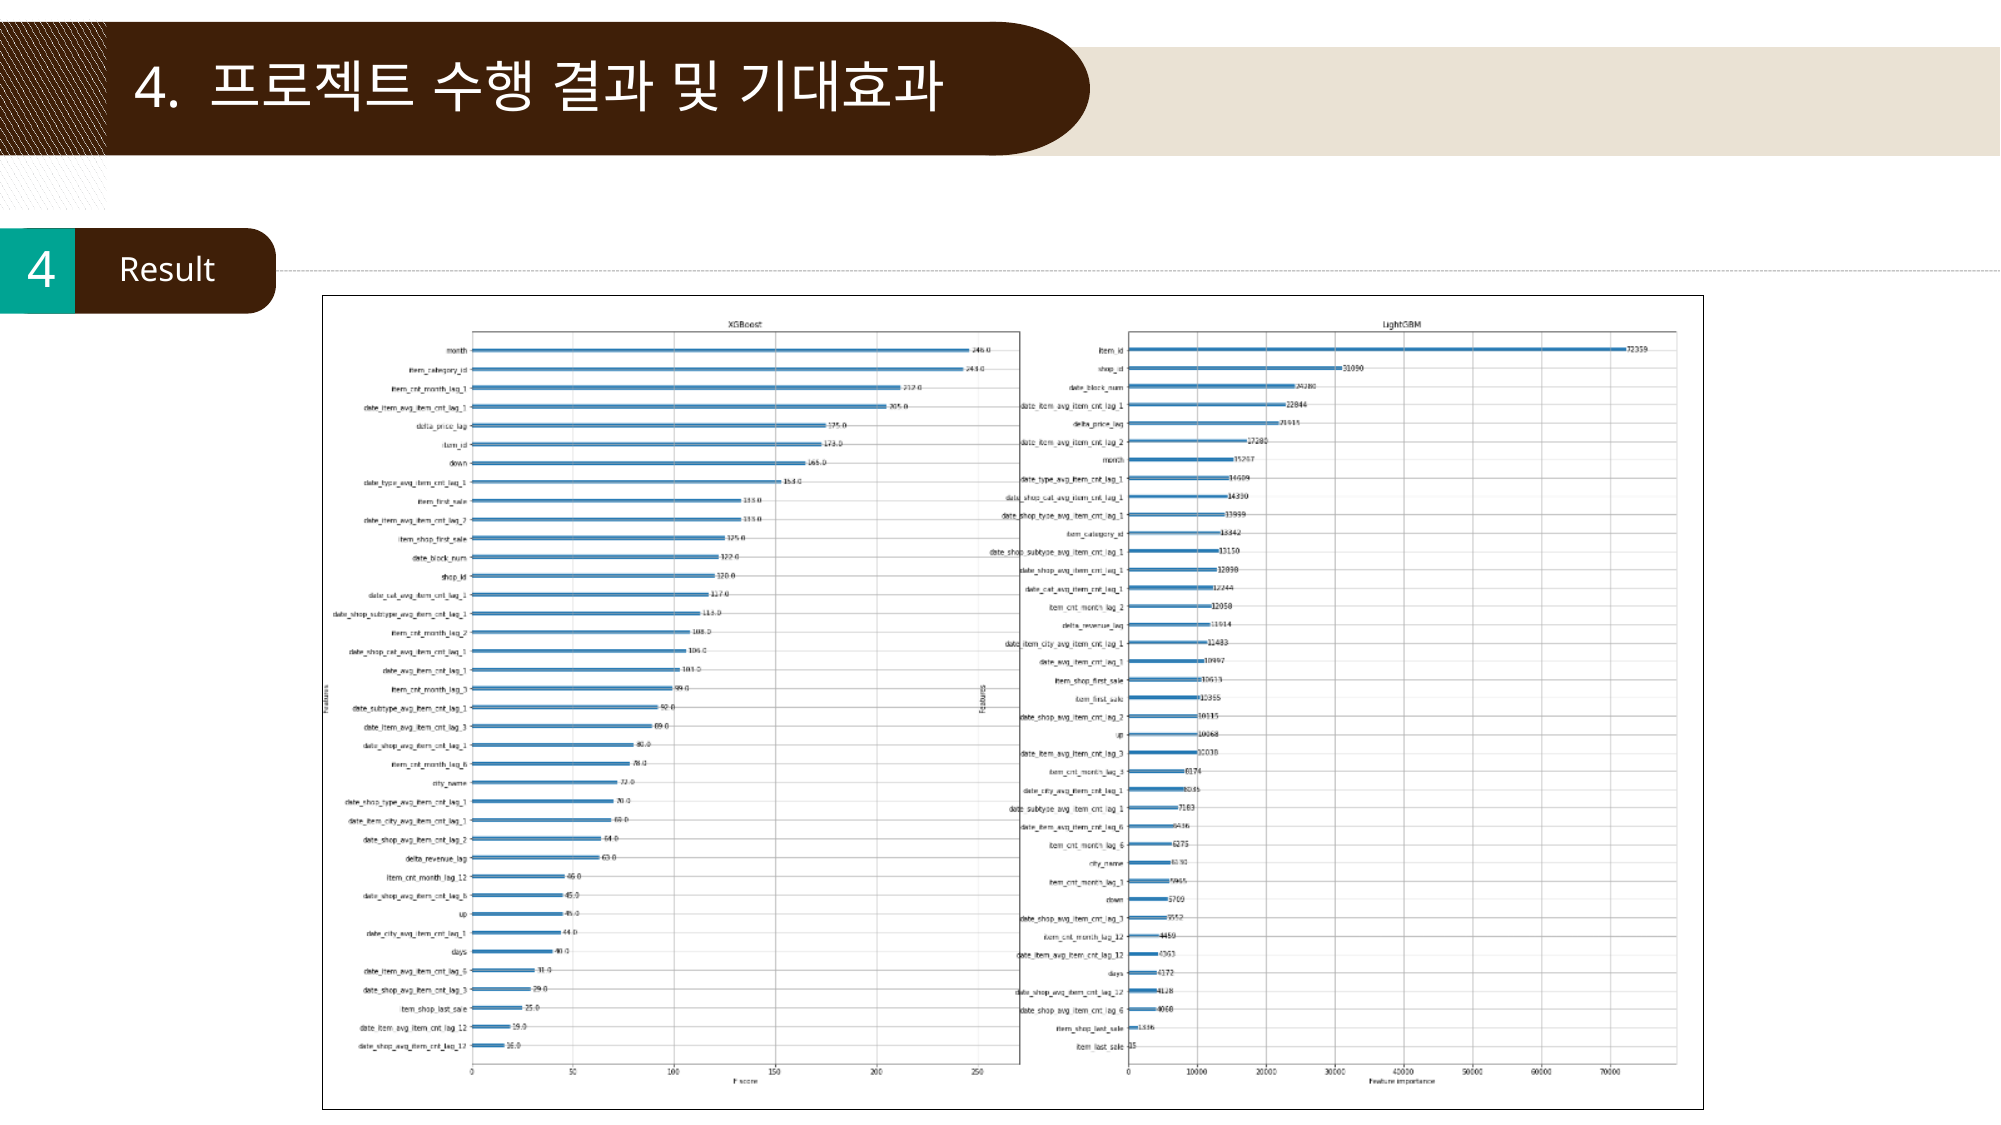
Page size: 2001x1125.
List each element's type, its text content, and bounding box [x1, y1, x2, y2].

text_box [985, 20, 1092, 157]
text_box [1007, 46, 2000, 157]
text_box [107, 21, 997, 156]
text_box [76, 227, 277, 315]
text_box Result [104, 240, 231, 295]
text_box [0, 227, 76, 315]
text_box 4. 프로젝트 수행 결과 및 기대효과 [119, 44, 1031, 127]
text_box 4 [12, 229, 71, 305]
picture [0, 19, 107, 210]
picture [322, 295, 1704, 1110]
